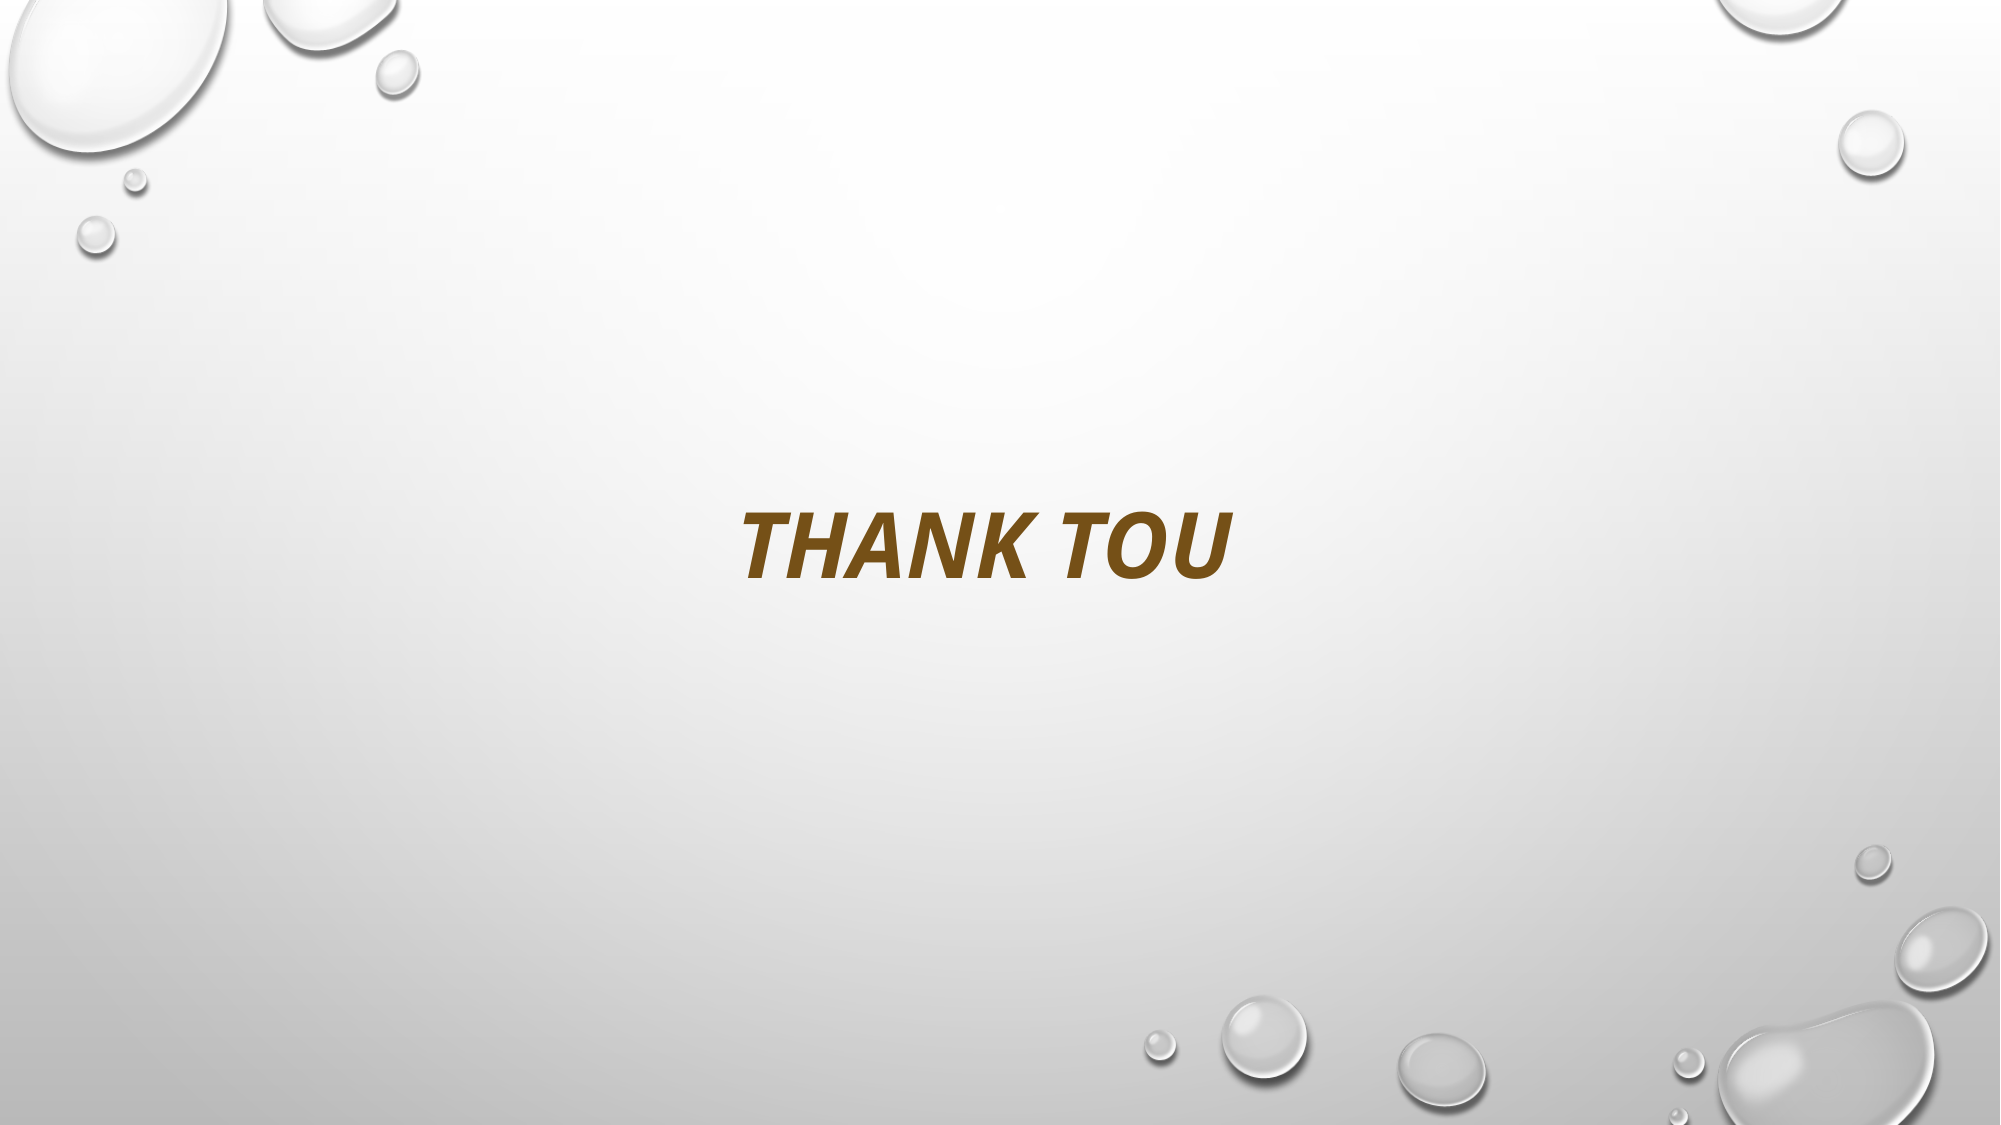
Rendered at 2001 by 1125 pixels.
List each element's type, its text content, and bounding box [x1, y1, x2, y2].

picture [0, 0, 2000, 1125]
text_box THANK TOU [721, 478, 1693, 604]
